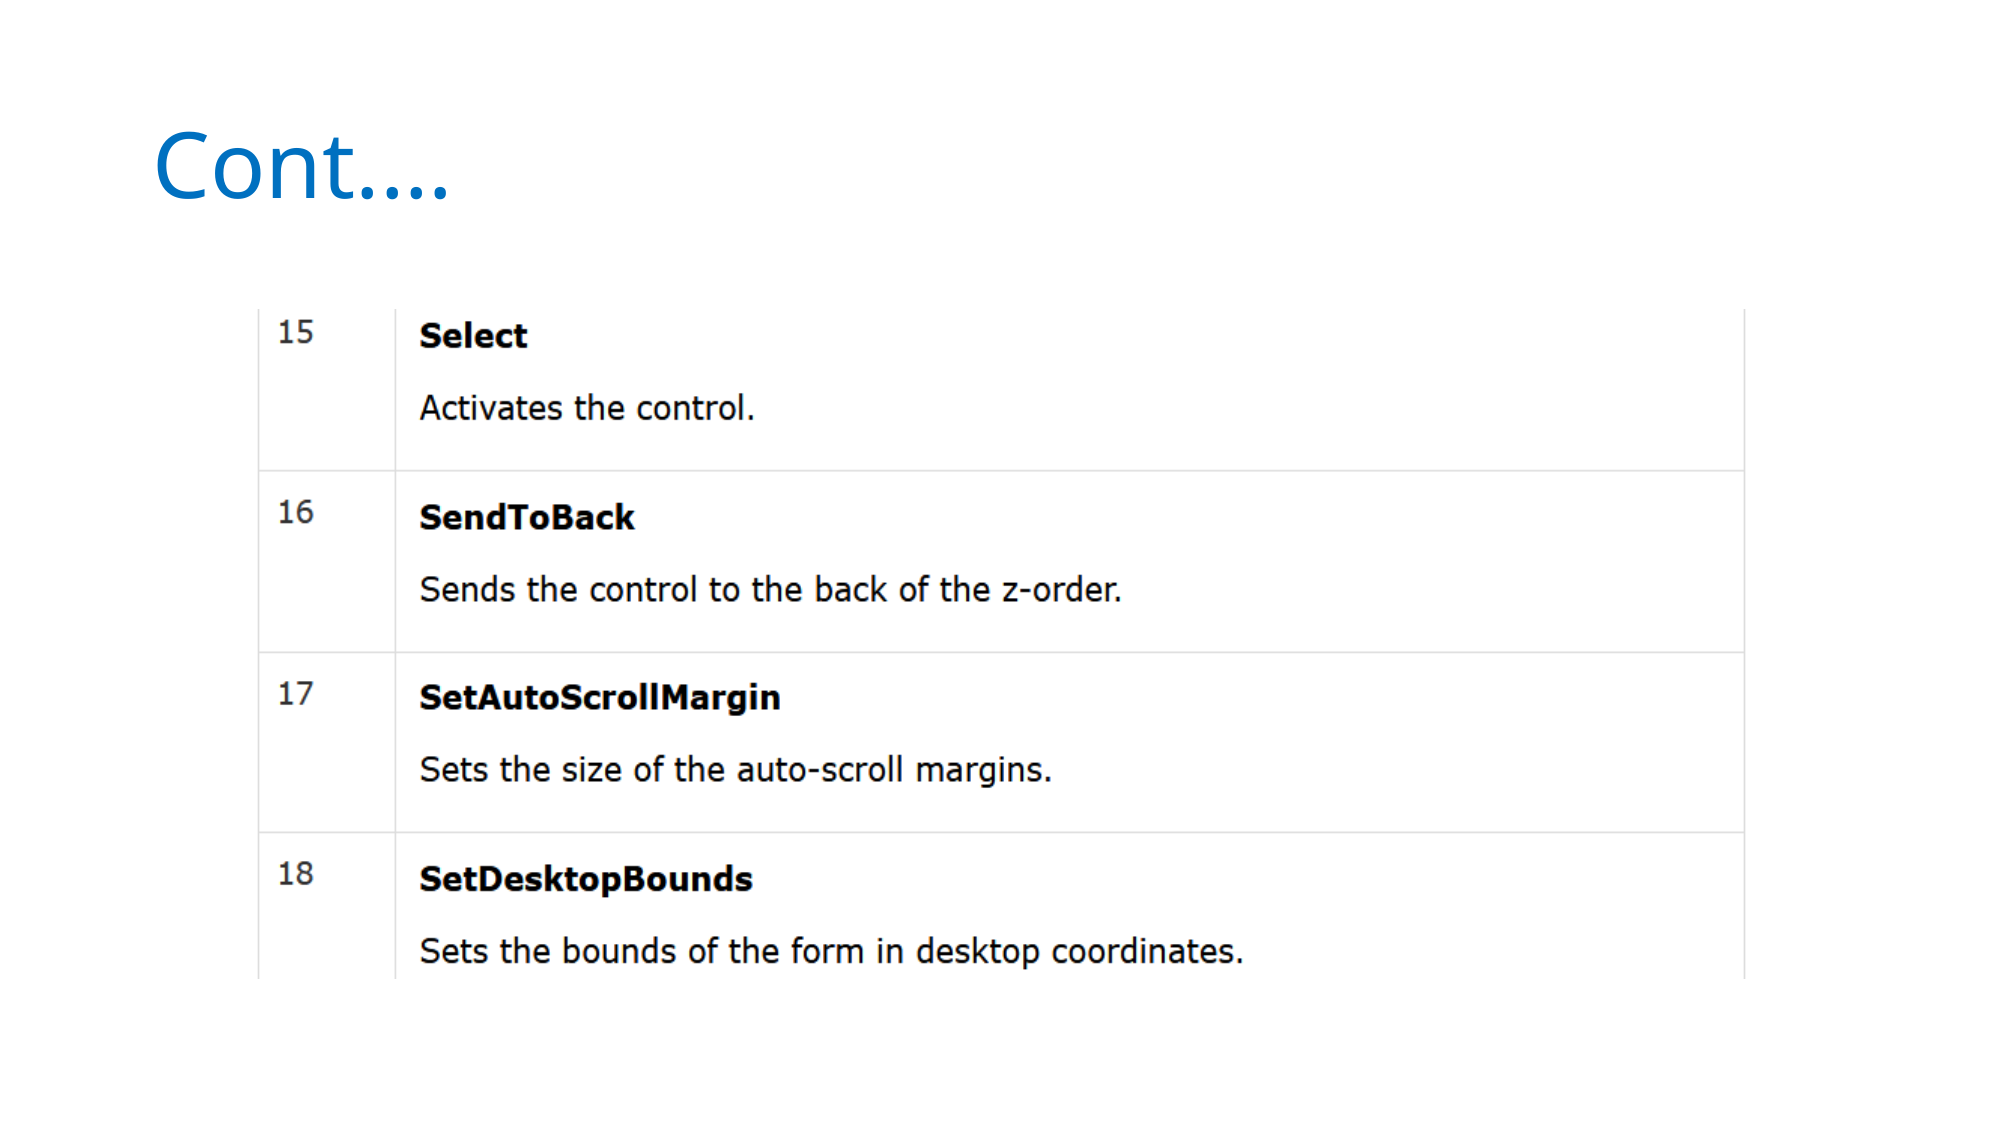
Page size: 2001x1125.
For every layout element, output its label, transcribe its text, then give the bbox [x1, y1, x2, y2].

title Cont.… [137, 59, 1863, 278]
picture [249, 309, 1750, 979]
